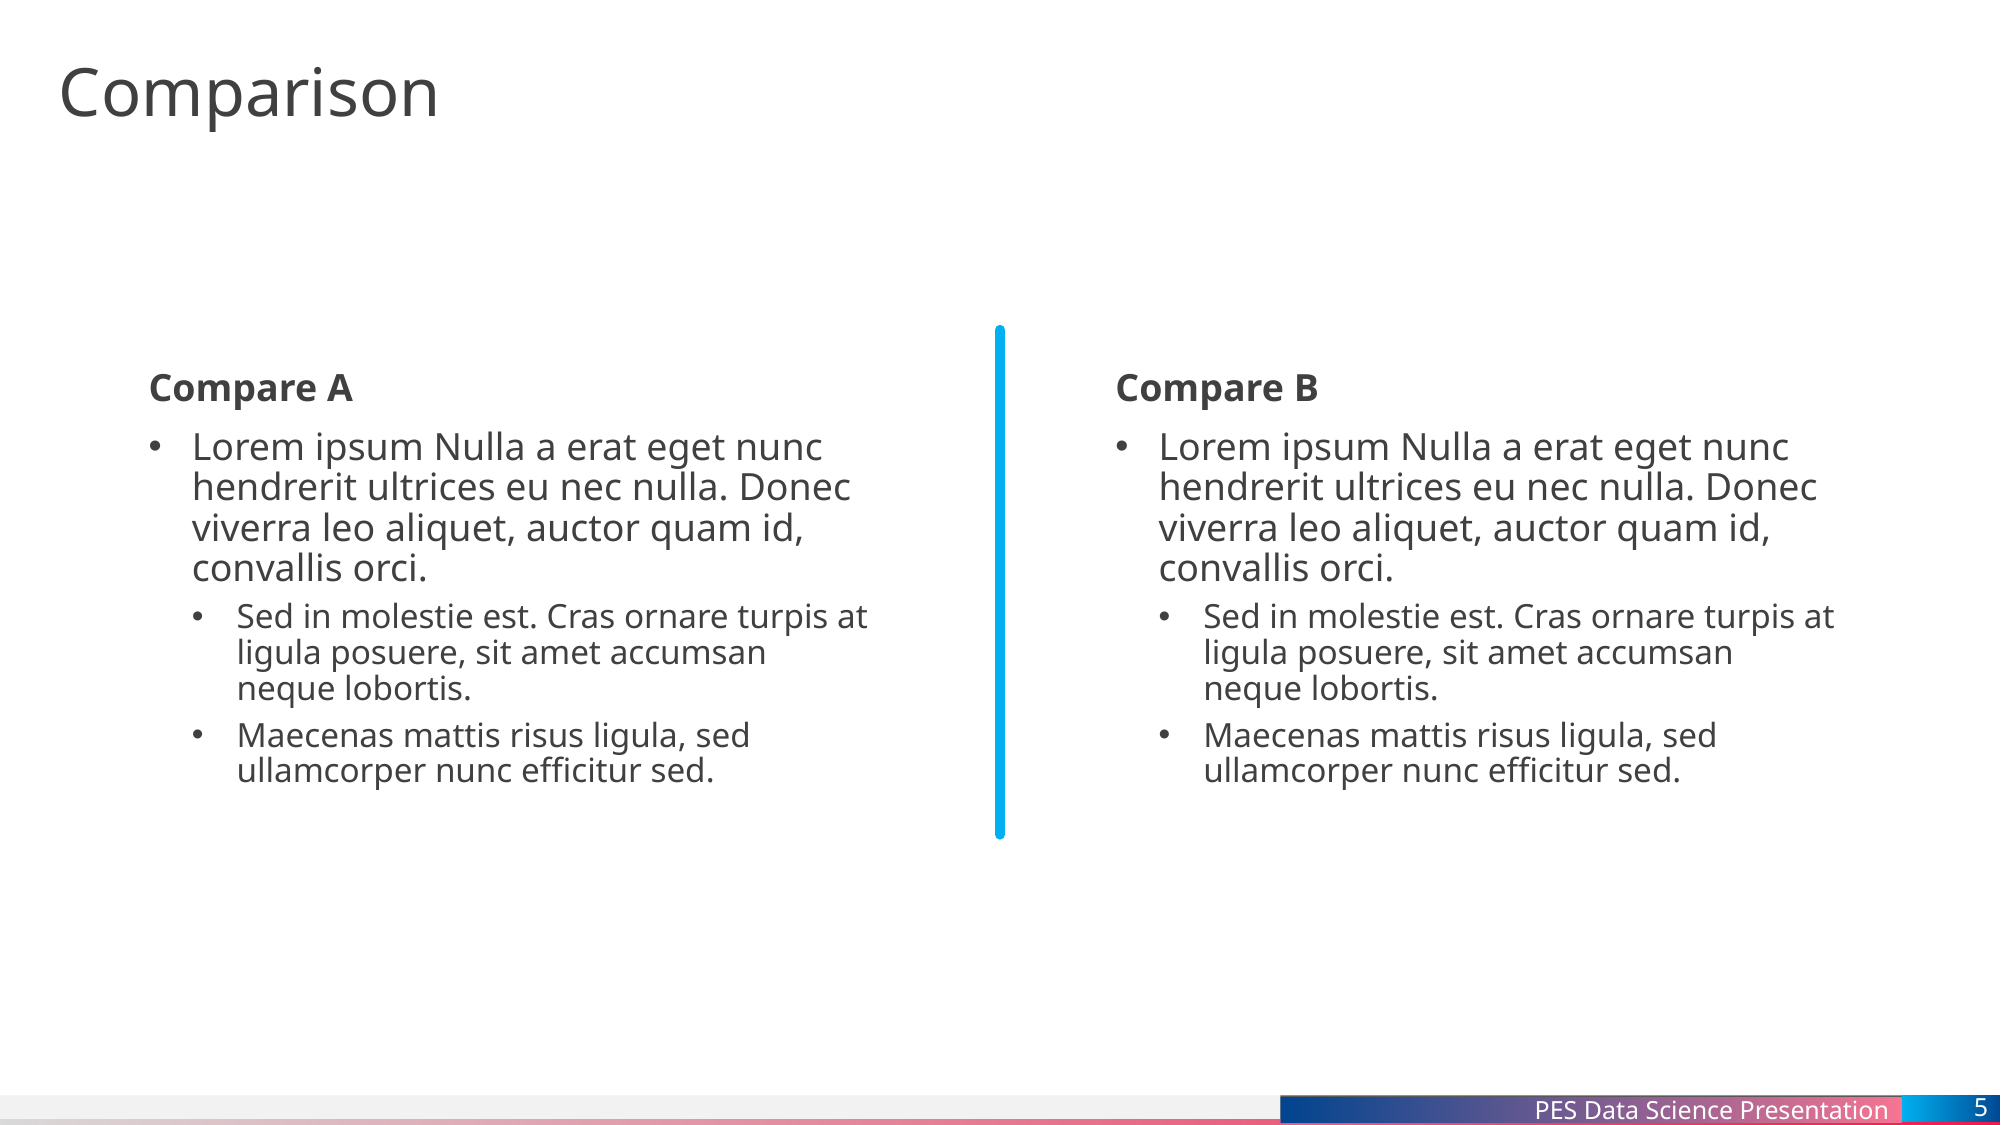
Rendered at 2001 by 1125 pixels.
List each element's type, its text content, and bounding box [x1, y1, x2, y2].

list Lorem ipsum Nulla a erat eget nunc hendrerit ultrices eu nec nulla. Donec viverra leo aliquet, auctor quam id, convallis orci. Sed in molestie est. Cras ornare turpis at ligula posuere, sit amet accumsan neque lobortis. Maecenas mattis risus ligula, sed ullamcorper nunc efficitur sed. [1115, 428, 1840, 774]
slide_number 5 [1901, 1095, 2000, 1122]
text_box PES Data Science Presentation [1280, 1097, 1902, 1123]
list Compare B [1115, 368, 1840, 428]
list Compare A [148, 368, 873, 428]
title Comparison [59, 59, 1942, 148]
list Lorem ipsum Nulla a erat eget nunc hendrerit ultrices eu nec nulla. Donec viverra leo aliquet, auctor quam id, convallis orci. Sed in molestie est. Cras ornare turpis at ligula posuere, sit amet accumsan neque lobortis. Maecenas mattis risus ligula, sed ullamcorper nunc efficitur sed. [148, 428, 873, 774]
